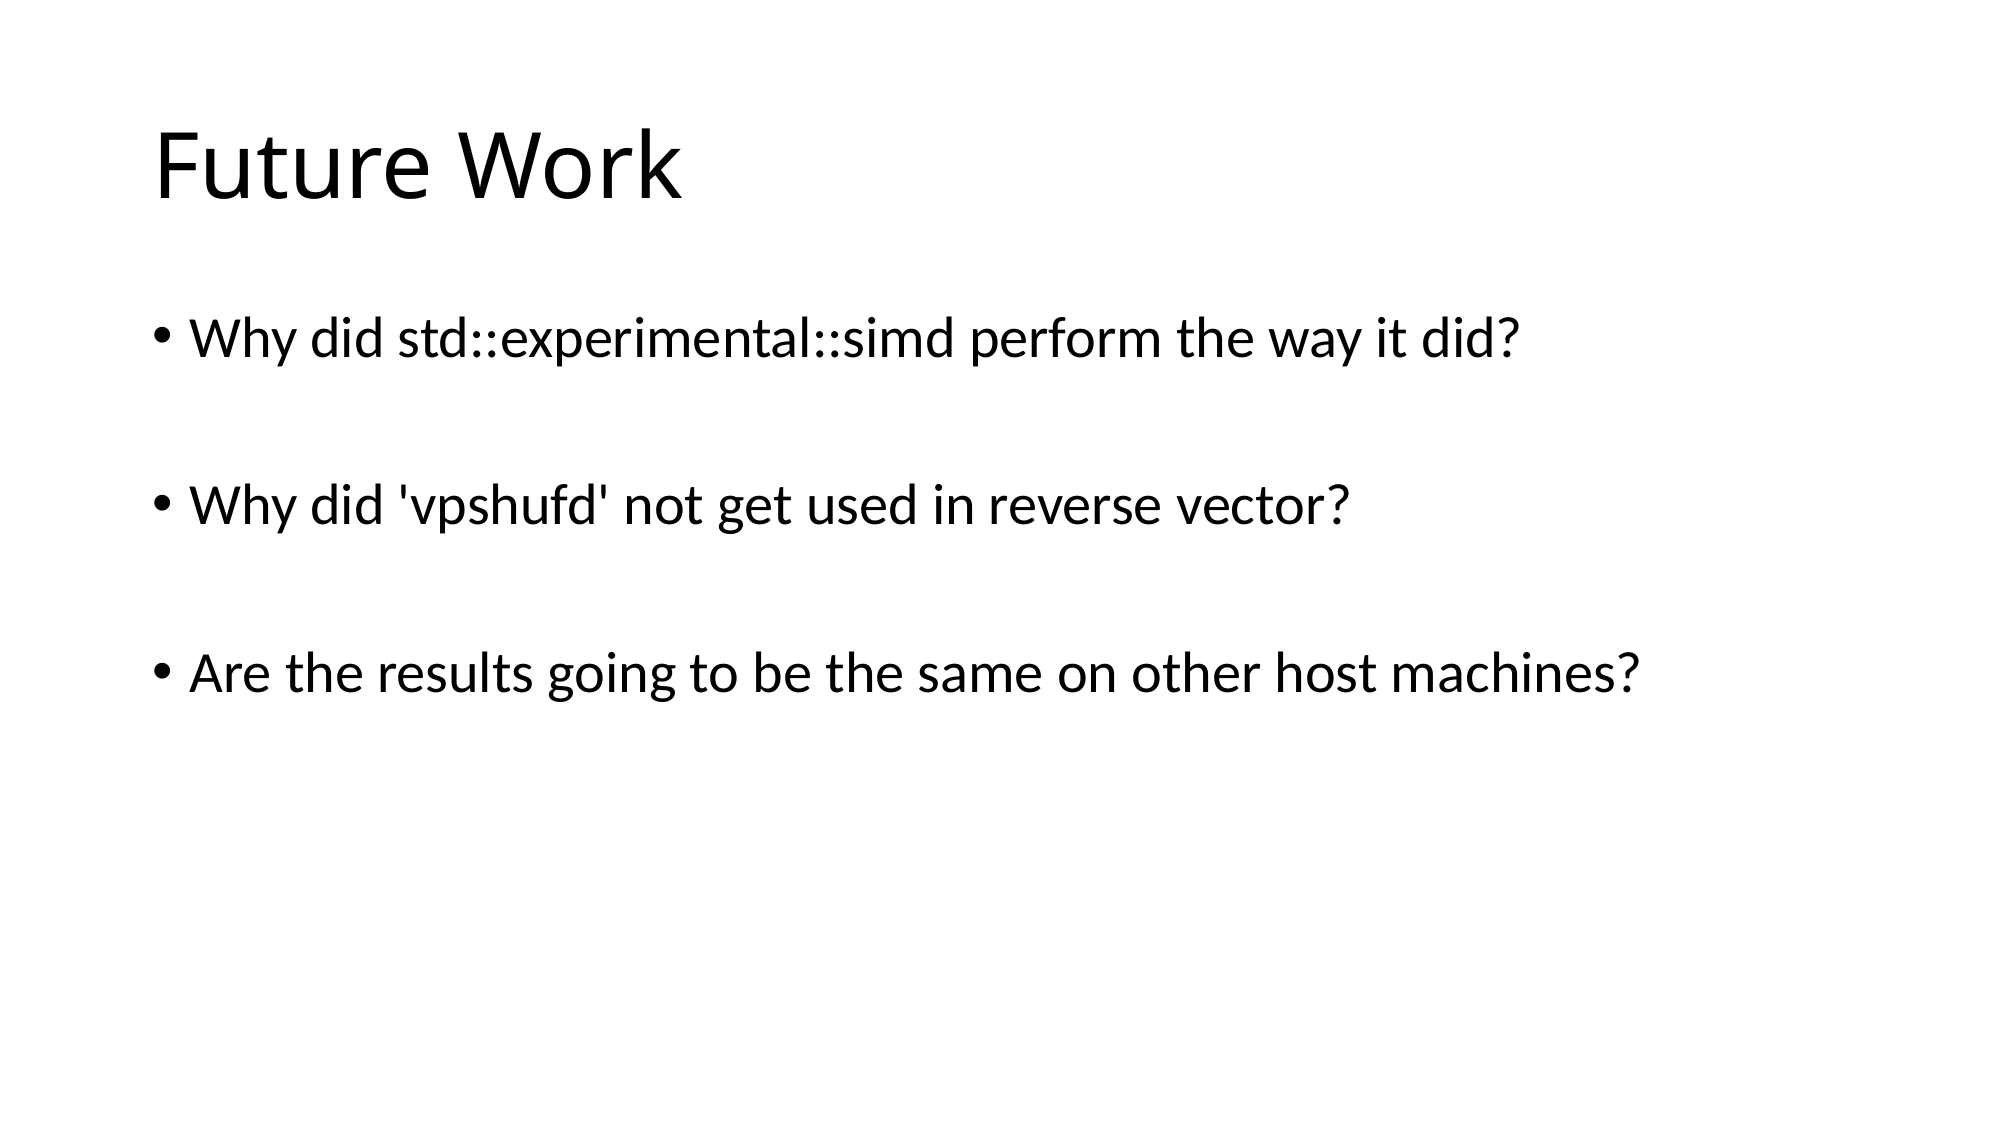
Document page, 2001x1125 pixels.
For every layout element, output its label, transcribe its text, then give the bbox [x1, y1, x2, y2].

list Why did std::experimental::simd perform the way it did? Why did 'vpshufd' not get used in reverse vector? Are the results going to be the same on other host machines? [137, 299, 1863, 1014]
title Future Work [137, 59, 1863, 278]
